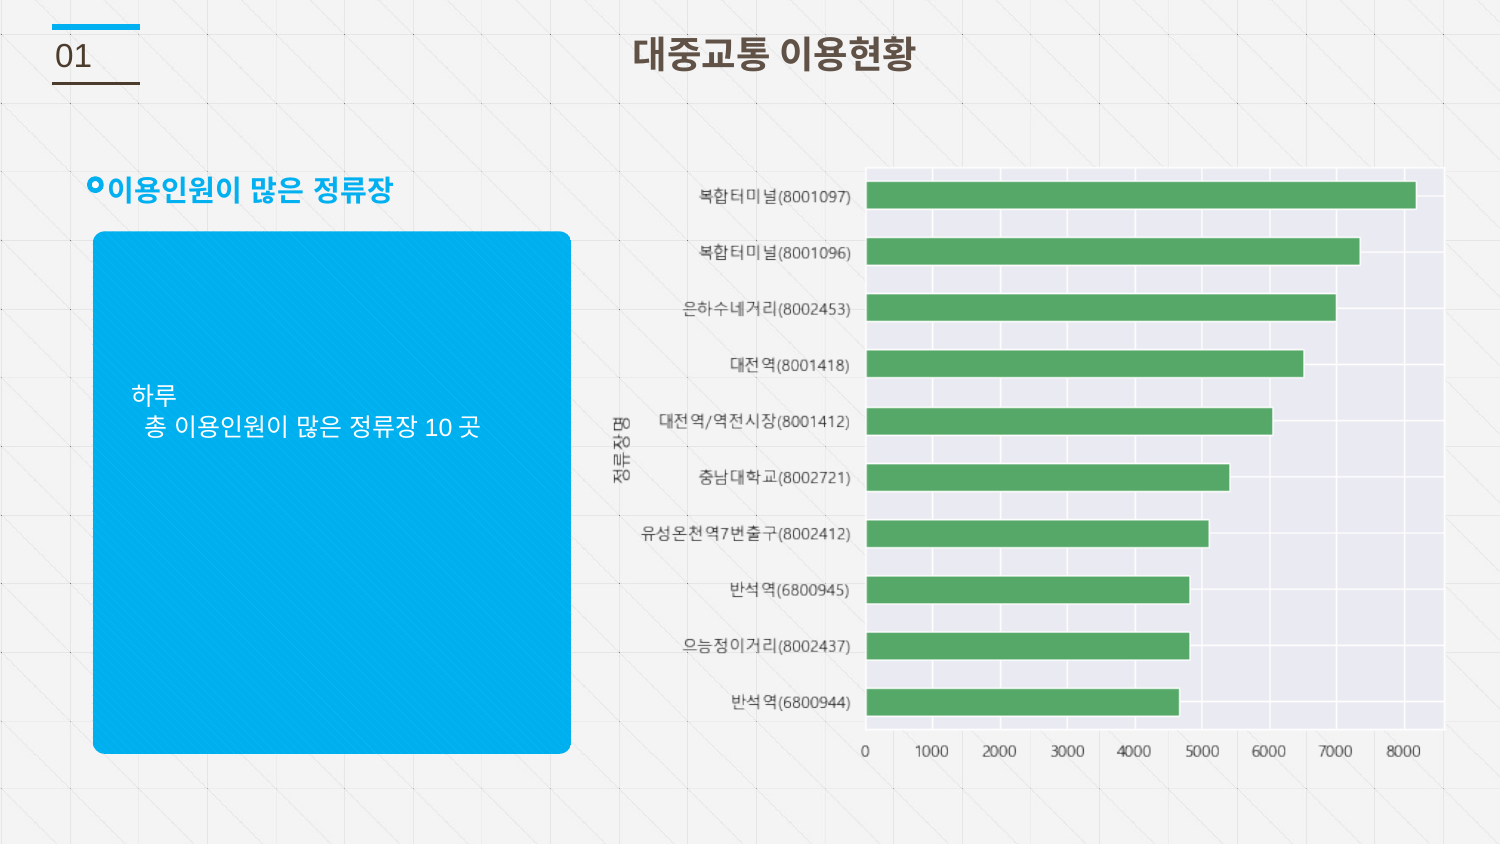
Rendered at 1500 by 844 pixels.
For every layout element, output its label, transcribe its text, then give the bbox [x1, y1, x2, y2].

text_box 01 [40, 11, 122, 97]
text_box 이용인원이 많은 정류장 [75, 146, 606, 206]
text_box [87, 176, 104, 193]
text_box 하루 총 이용인원이 많은 정류장10곳 [90, 229, 574, 756]
picture [0, 0, 1500, 844]
title 대중교통 이용현황 [148, 11, 1402, 97]
